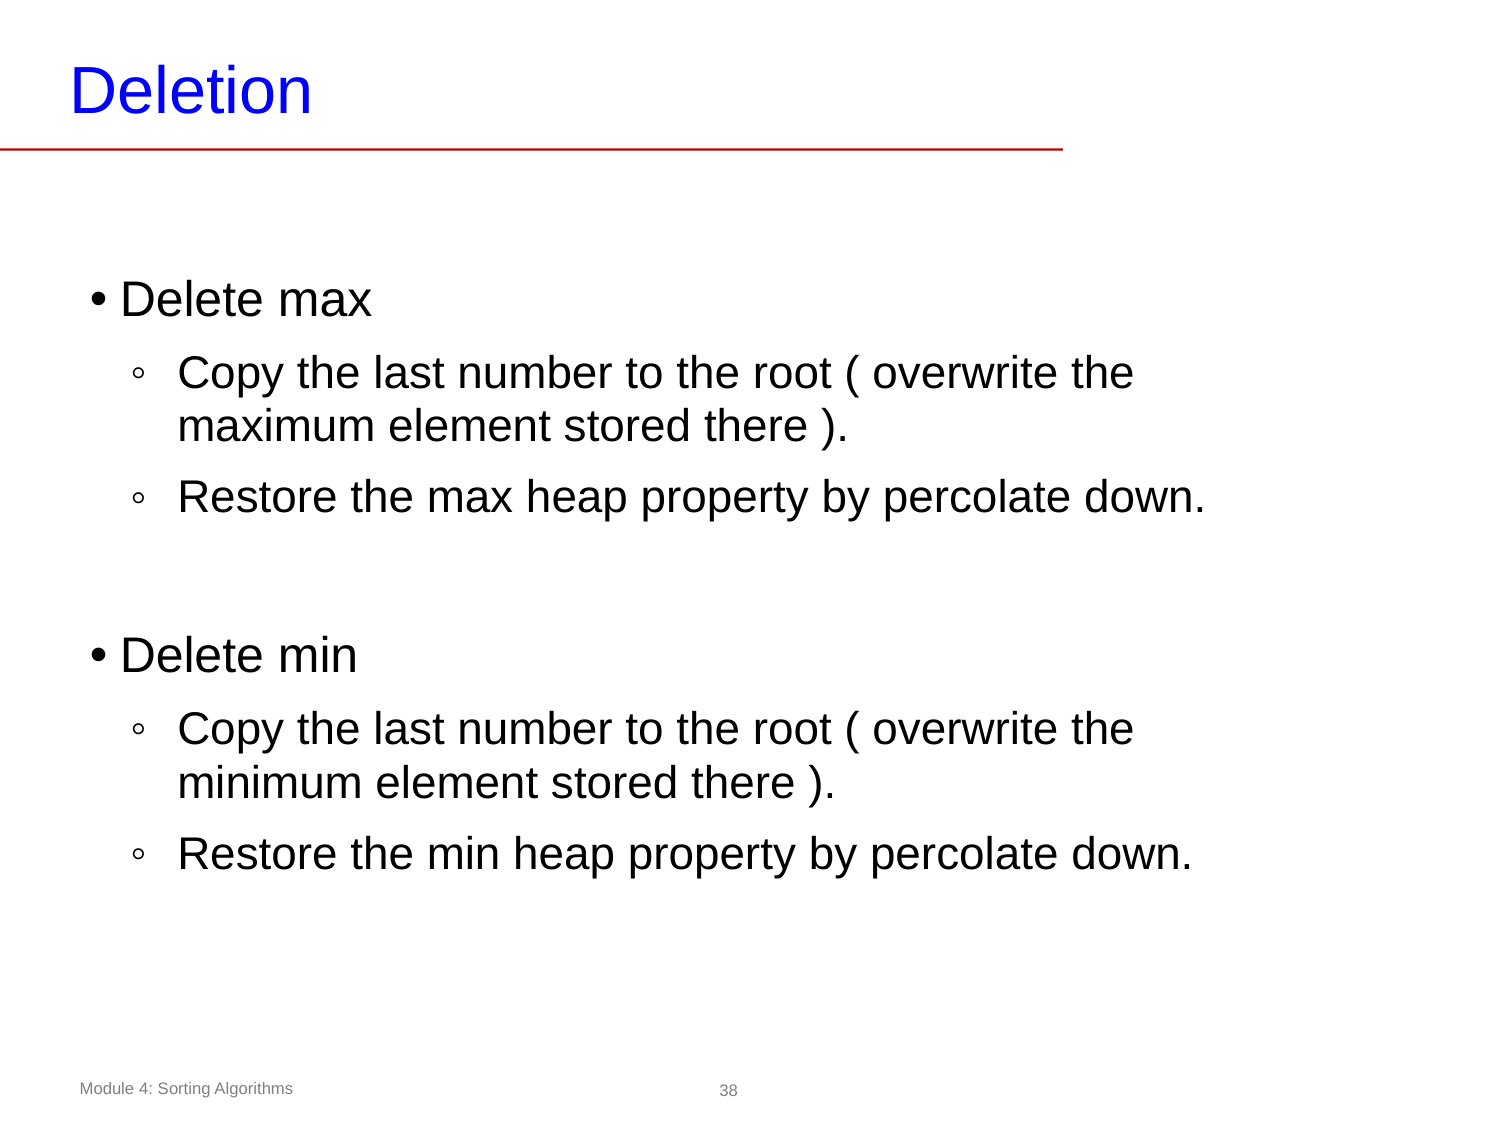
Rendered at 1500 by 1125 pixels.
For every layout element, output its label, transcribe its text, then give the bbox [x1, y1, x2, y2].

title Deletion [57, 41, 1173, 133]
list Delete max Copy the last number to the root ( overwrite the maximum element stored there ). Restore the max heap property by percolate down. Delete min Copy the last number to the root ( overwrite the minimum element stored there ). Restore the min heap property by percolate down. [74, 261, 1301, 1063]
